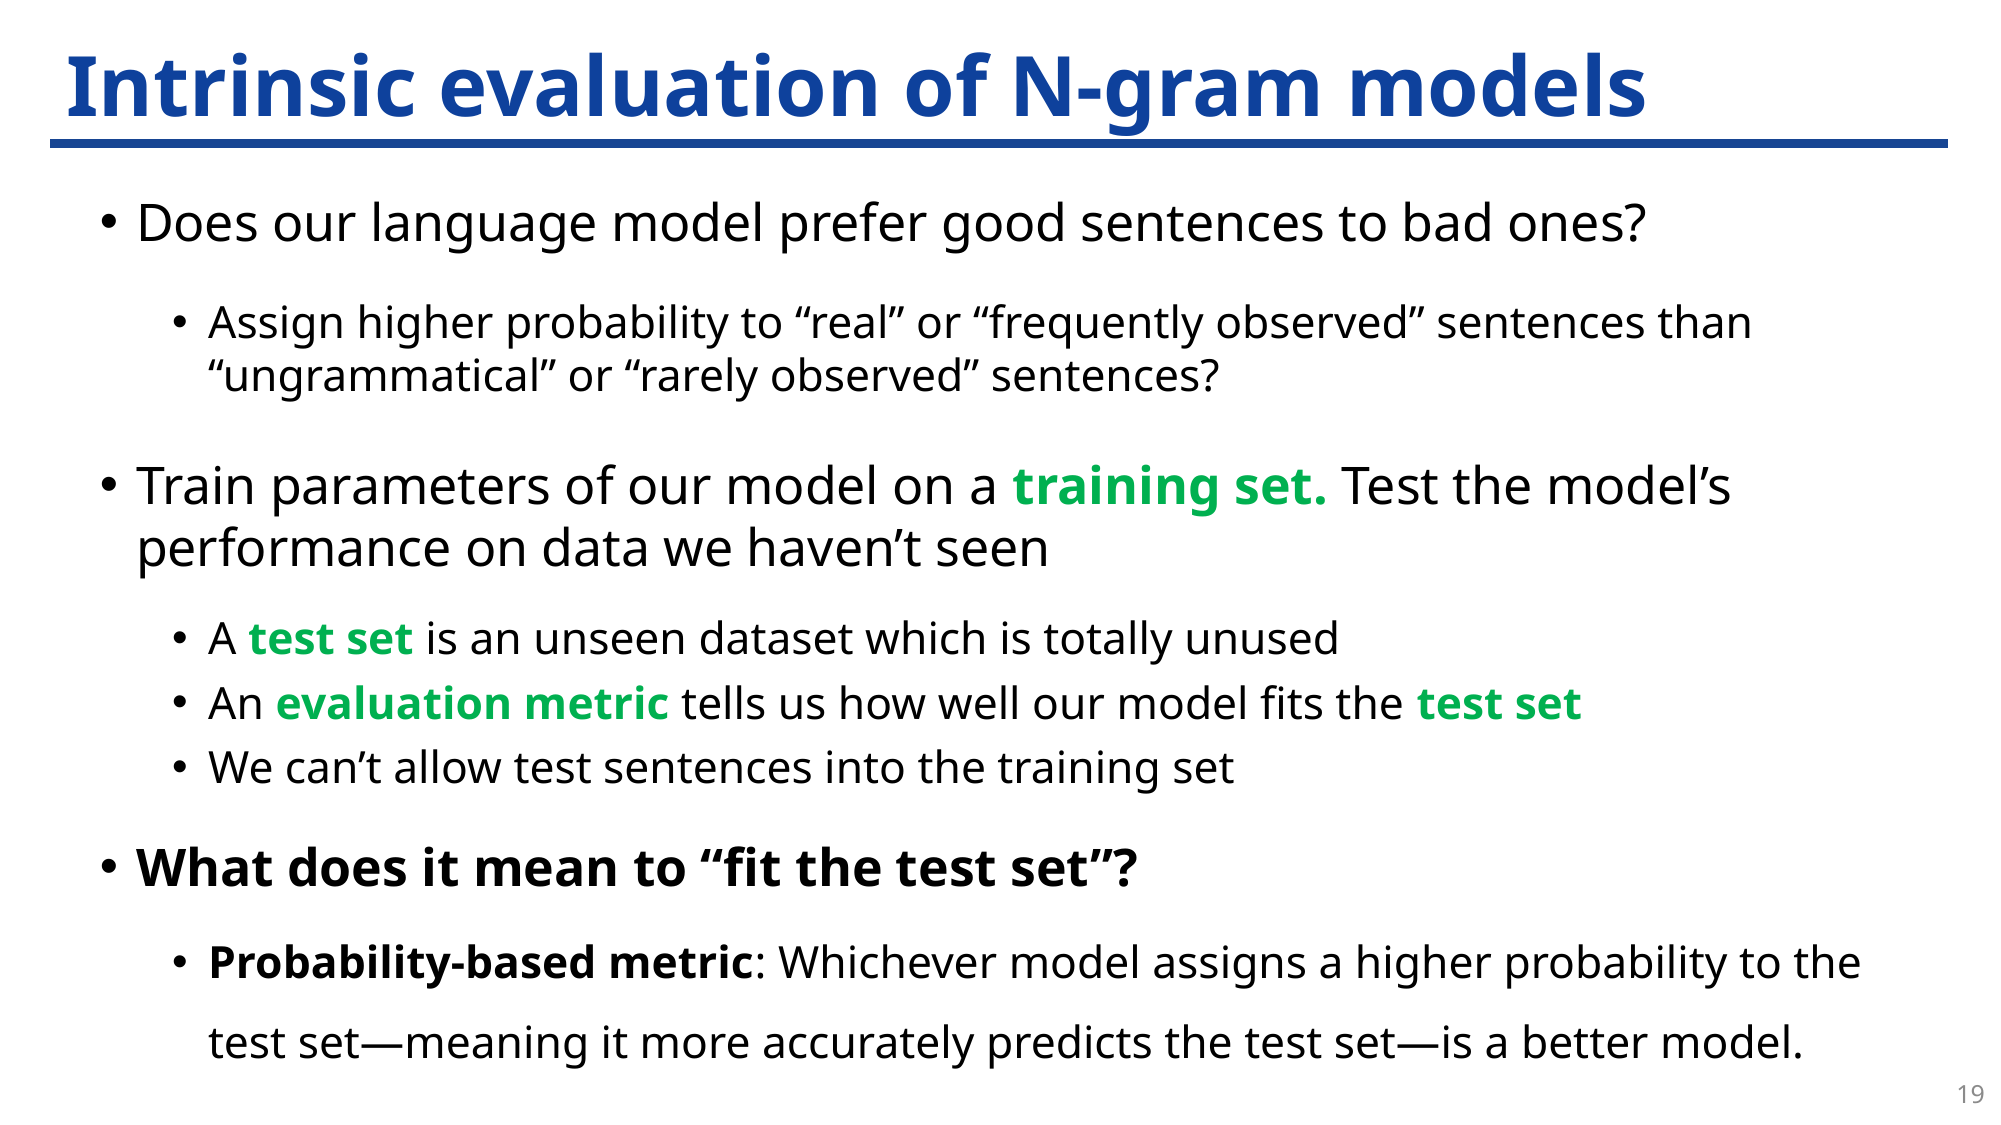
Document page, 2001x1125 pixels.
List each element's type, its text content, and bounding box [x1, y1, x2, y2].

title Intrinsic evaluation of N-gram models [51, 39, 1947, 140]
slide_number 19 [1899, 1065, 2000, 1125]
list Does our language model prefer good sentences to bad ones? Assign higher probability to “real” or “frequently observed” sentences than “ungrammatical” or “rarely observed” sentences? Train parameters of our model on a training set. Test the model’s performance on data we haven’t seen A test set is an unseen dataset which is totally unused An evaluation metric tells us how well our model fits the test set We can’t allow test sentences into the training set What does it mean to “fit the test set”? Probability-based metric: Whichever model assigns a higher probability to the test set—meaning it more accurately predicts the test set—is a better model. [84, 181, 1947, 1086]
